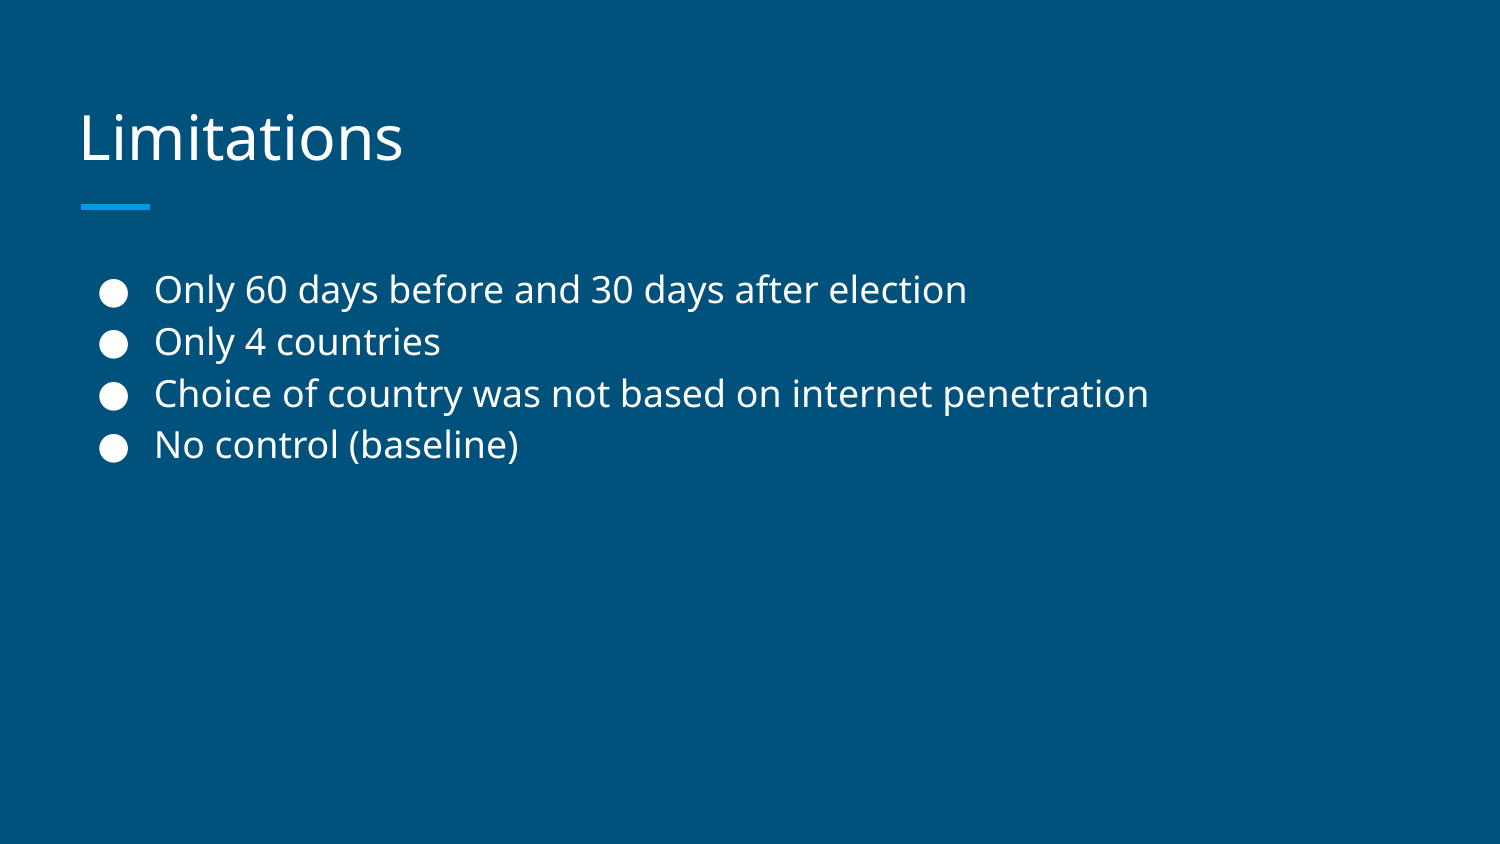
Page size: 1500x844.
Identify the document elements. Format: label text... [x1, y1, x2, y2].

title Limitations [63, 75, 1437, 188]
list Only 60 days before and 30 days after election Only 4 countries Choice of country was not based on internet penetration No control (baseline) [63, 244, 1437, 750]
